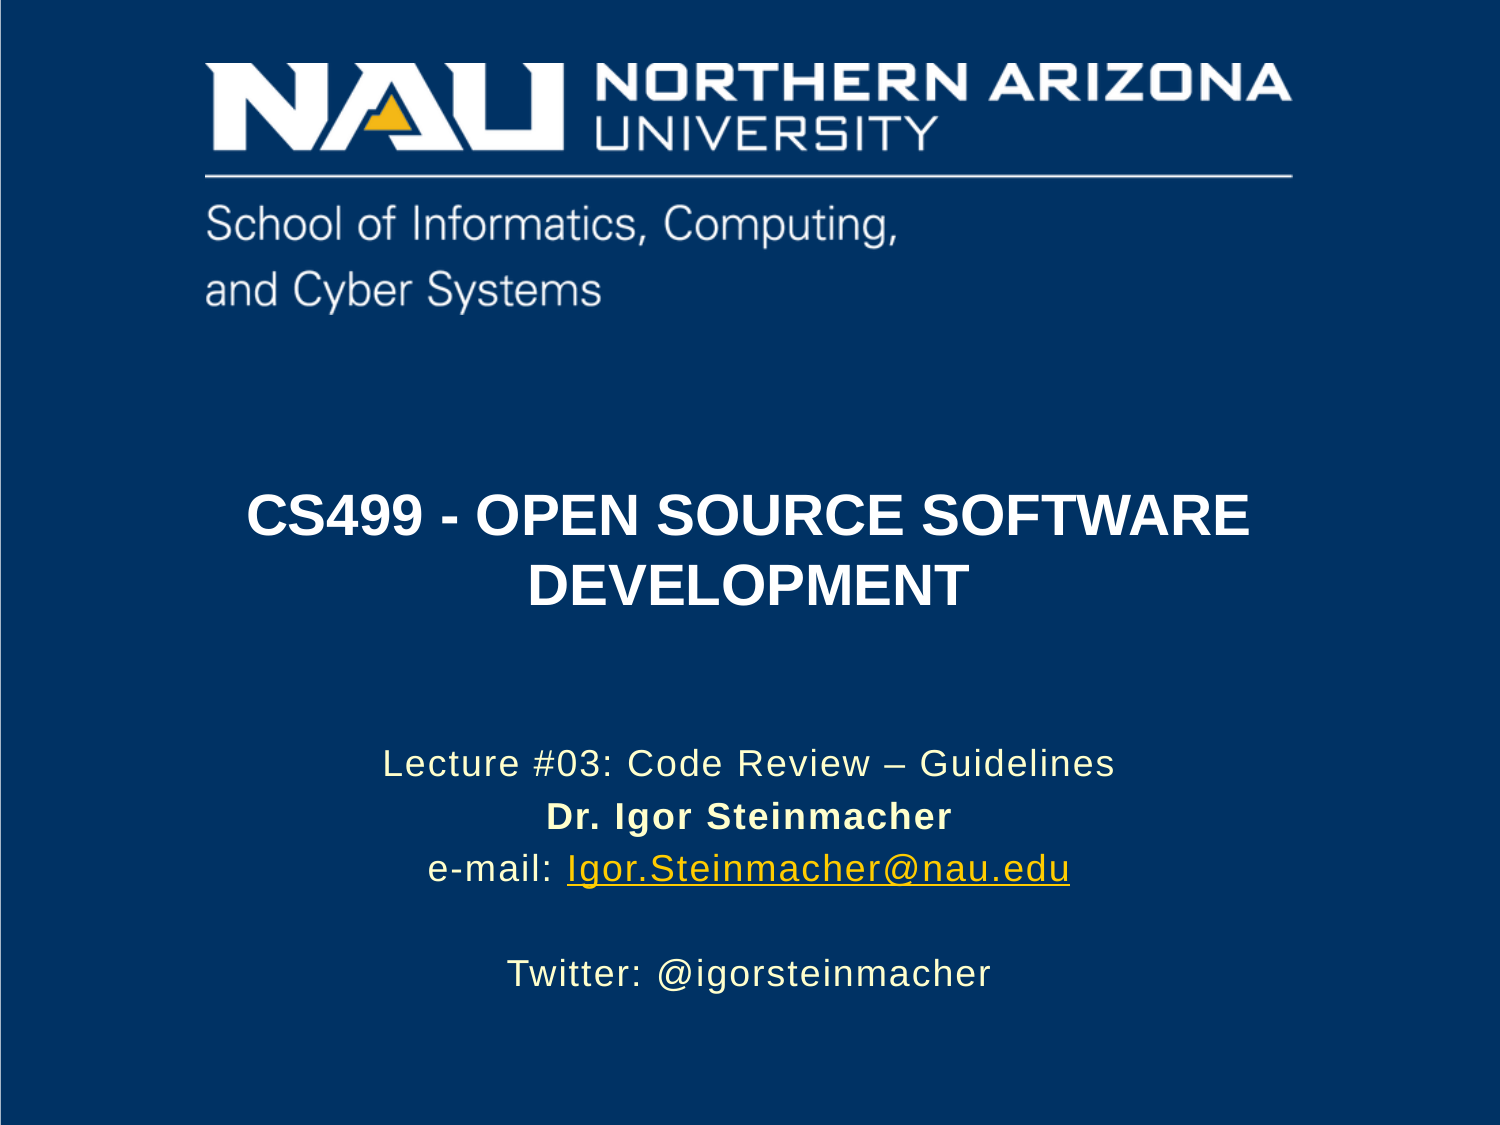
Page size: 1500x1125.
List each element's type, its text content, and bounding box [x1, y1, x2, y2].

subtitle Lecture #03: Code Review – Guidelines Dr. Igor Steinmacher e-mail: Igor.Steinmacher@nau.edu Twitter: @igorsteinmacher [155, 731, 1344, 1016]
title CS499 - Open Source software development [155, 378, 1344, 716]
picture [205, 63, 1293, 315]
